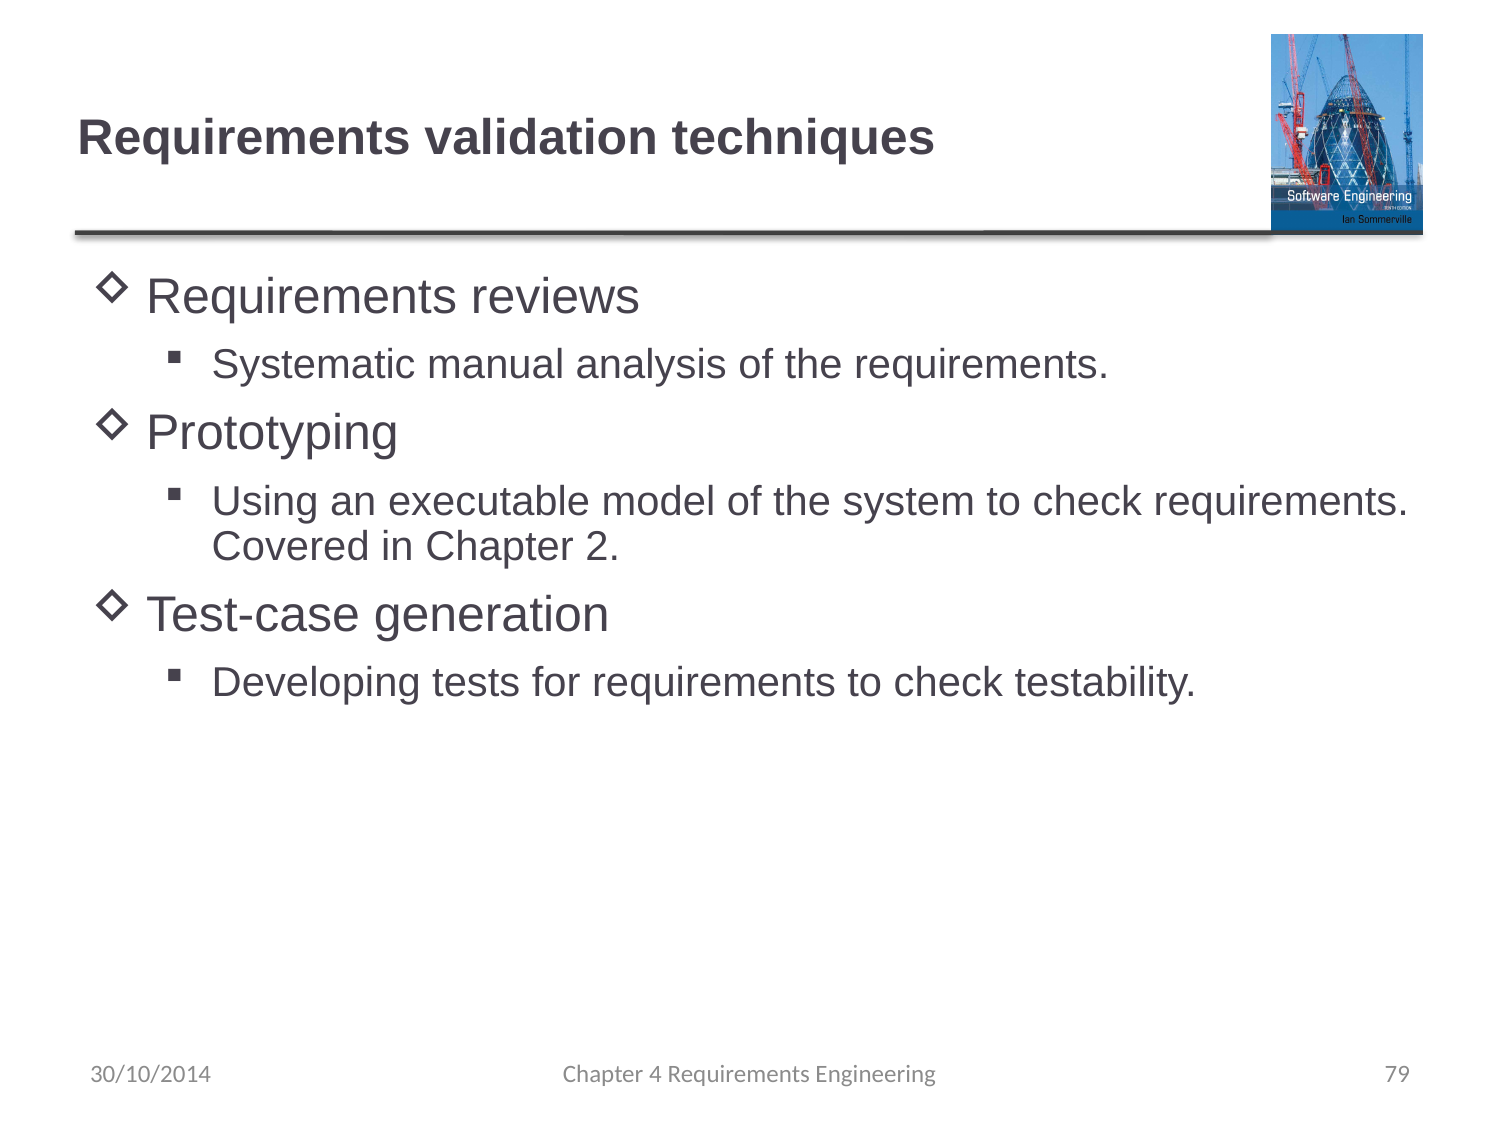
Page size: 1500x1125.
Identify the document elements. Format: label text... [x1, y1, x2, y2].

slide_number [75, 1042, 425, 1103]
title Requirements validation techniques [62, 43, 1426, 226]
picture [1271, 226, 1423, 230]
slide_number 79 [1074, 1042, 1425, 1103]
picture [1271, 34, 1423, 43]
footer Chapter 4 Requirements Engineering [512, 1042, 988, 1103]
list Requirements reviews Systematic manual analysis of the requirements. Prototyping Using an executable model of the system to check requirements. Covered in Chapter 2. Test-case generation Developing tests for requirements to check testability. [75, 262, 1425, 1005]
